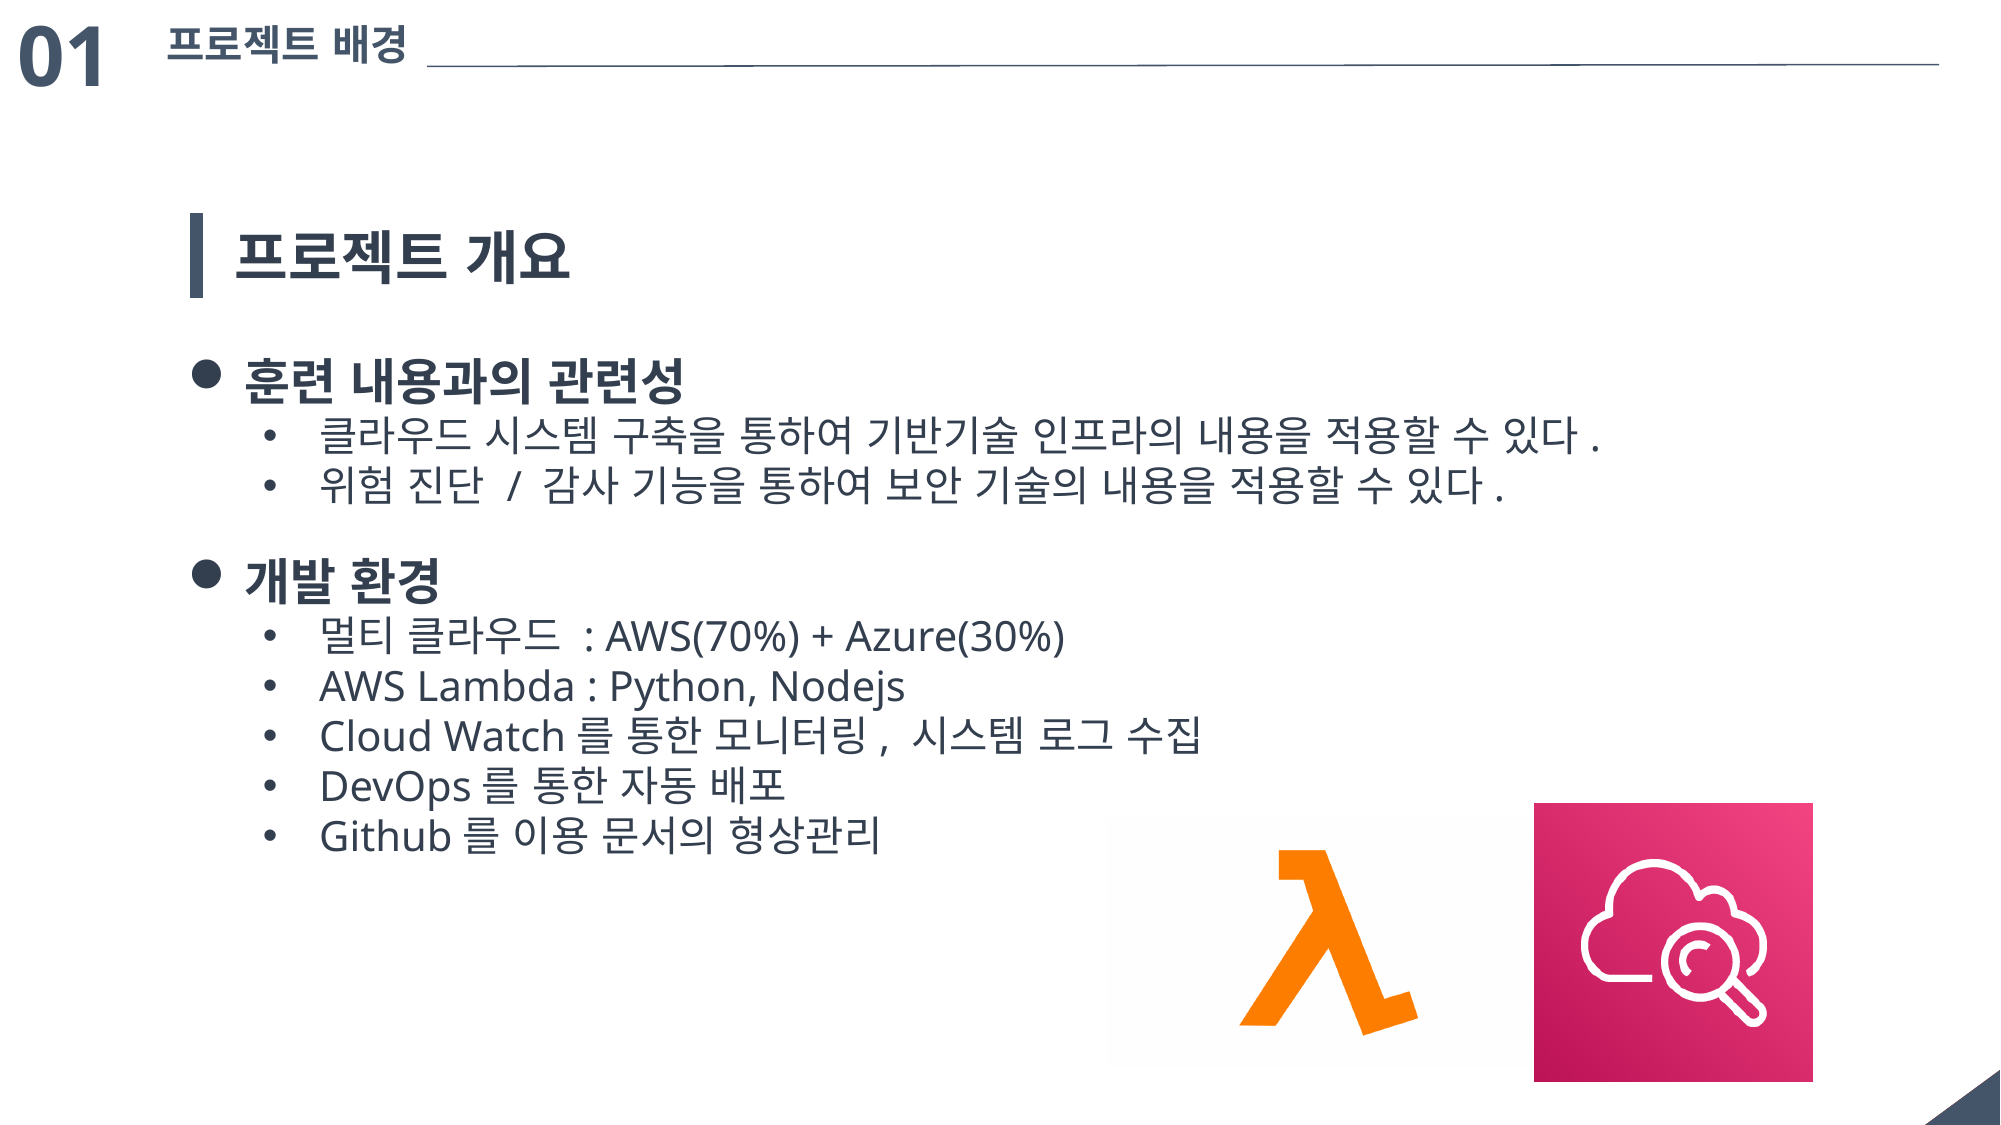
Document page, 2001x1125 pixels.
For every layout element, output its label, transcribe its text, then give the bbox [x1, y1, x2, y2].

text_box 01 [2, 0, 194, 111]
text_box 훈련 내용과의 관련성 클라우드 시스템 구축을 통하여 기반기술 인프라의 내용을 적용할 수 있다. 위험 진단 / 감사 기능을 통하여 보안 기술의 내용을 적용할 수 있다. 개발 환경 멀티 클라우드 : AWS(70%) + Azure(30%) AWS Lambda : Python, Nodejs Cloud Watch를 통한 모니터링, 시스템 로그 수집 DevOps를 통한 자동 배포 Github를 이용 문서의 형상관리 [173, 302, 1887, 868]
text_box 프로젝트 개요 [220, 214, 1437, 299]
text_box 프로젝트 배경 [151, 10, 425, 76]
picture [1106, 803, 1813, 1082]
text_box [190, 213, 203, 298]
